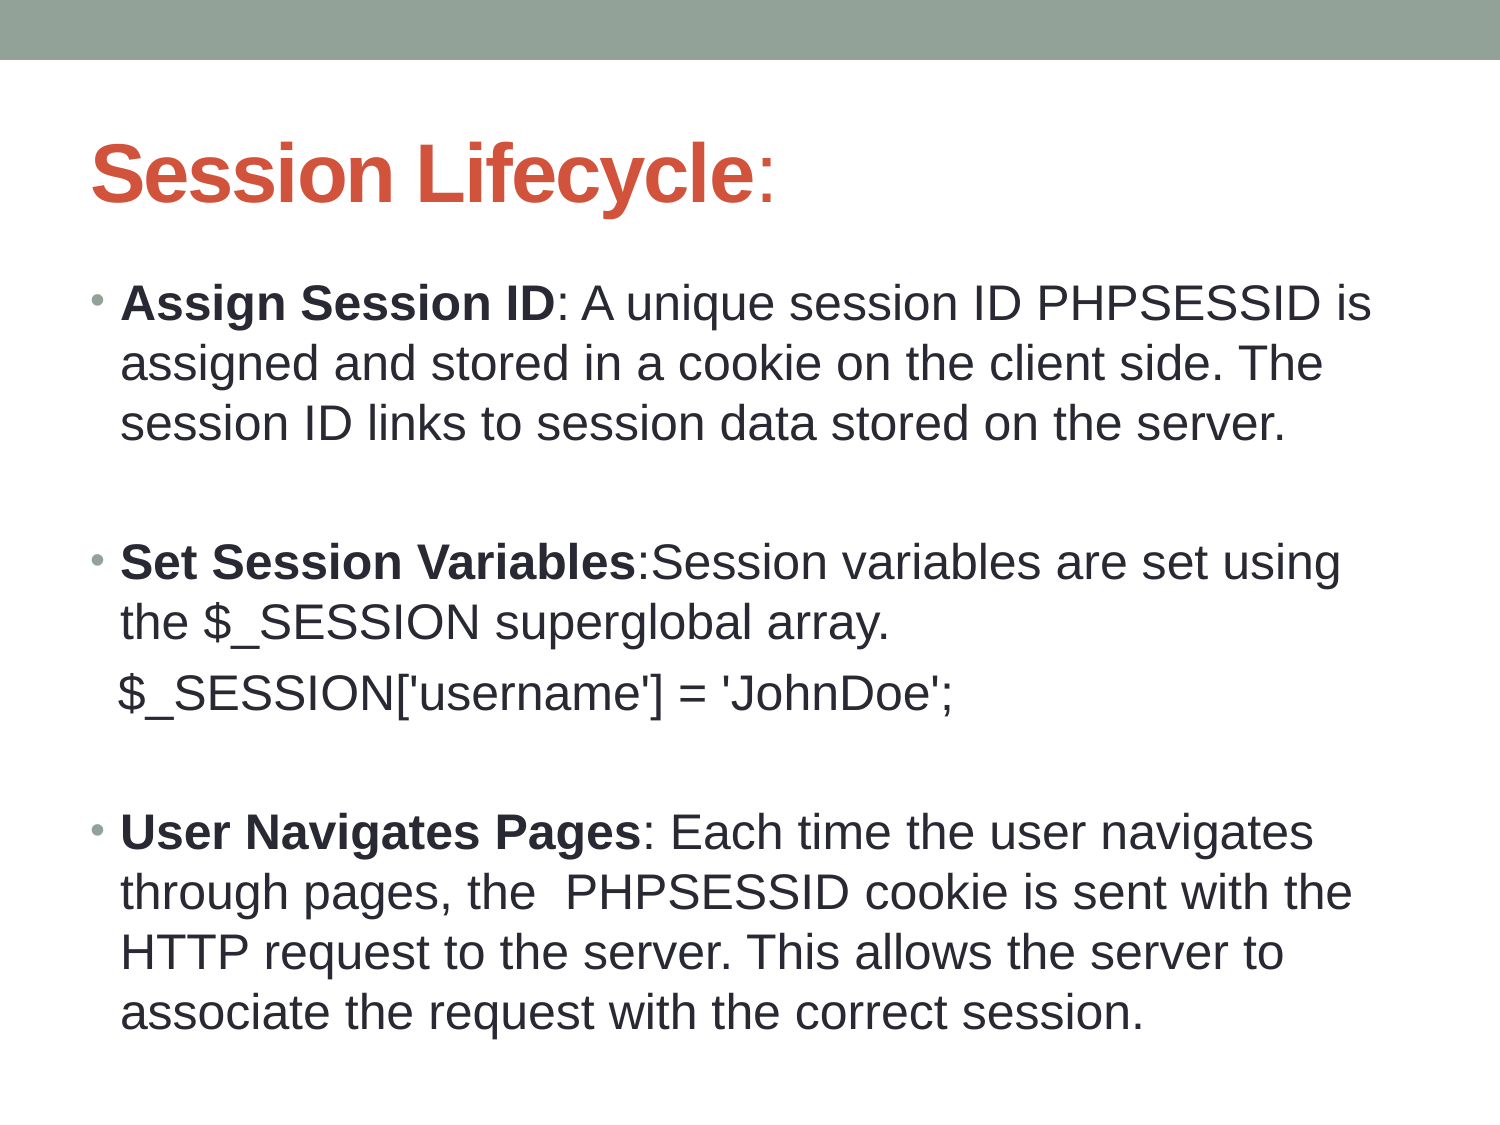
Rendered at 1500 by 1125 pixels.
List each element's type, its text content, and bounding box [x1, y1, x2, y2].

title Session Lifecycle: [75, 87, 1425, 250]
list Assign Session ID: A unique session ID PHPSESSID is assigned and stored in a cookie on the client side. The session ID links to session data stored on the server. Set Session Variables:Session variables are set using the $_SESSION superglobal array. $_SESSION['username'] = 'JohnDoe'; User Navigates Pages: Each time the user navigates through pages, the PHPSESSID cookie is sent with the HTTP request to the server. This allows the server to associate the request with the correct session. [75, 262, 1425, 1063]
